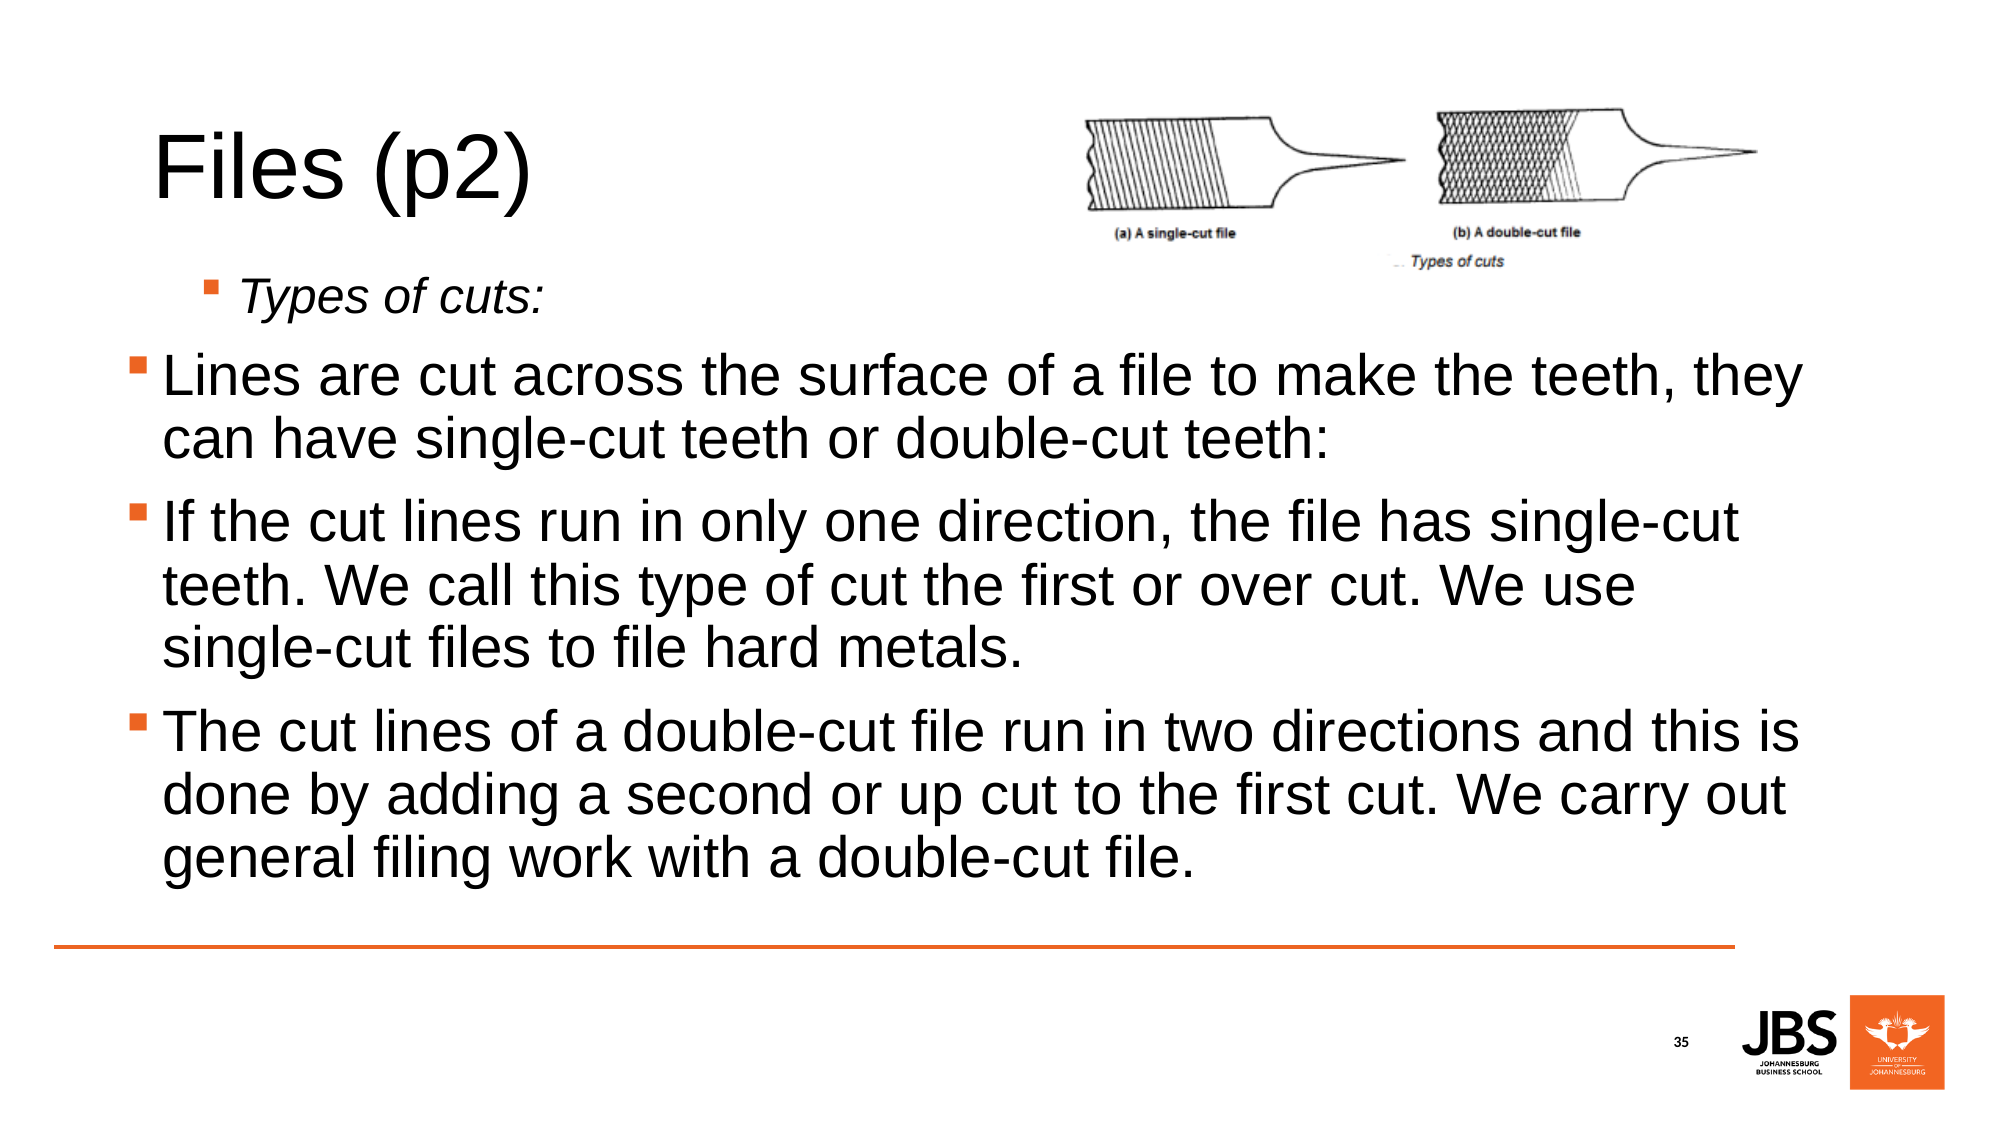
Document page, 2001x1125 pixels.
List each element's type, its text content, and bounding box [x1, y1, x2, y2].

list Types of cuts: Lines are cut across the surface of a file to make the teeth, they can have single-cut teeth or double-cut teeth: If the cut lines run in only one direction, the file has single-cut teeth. We call this type of cut the first or over cut. We use single-cut files to file hard metals. The cut lines of a double-cut file run in two directions and this is done by adding a second or up cut to the first cut. We carry out general filing work with a double-cut file. [109, 262, 1835, 977]
picture [1071, 103, 1758, 278]
title Files (p2) [137, 59, 1863, 278]
picture [1728, 981, 1958, 1103]
